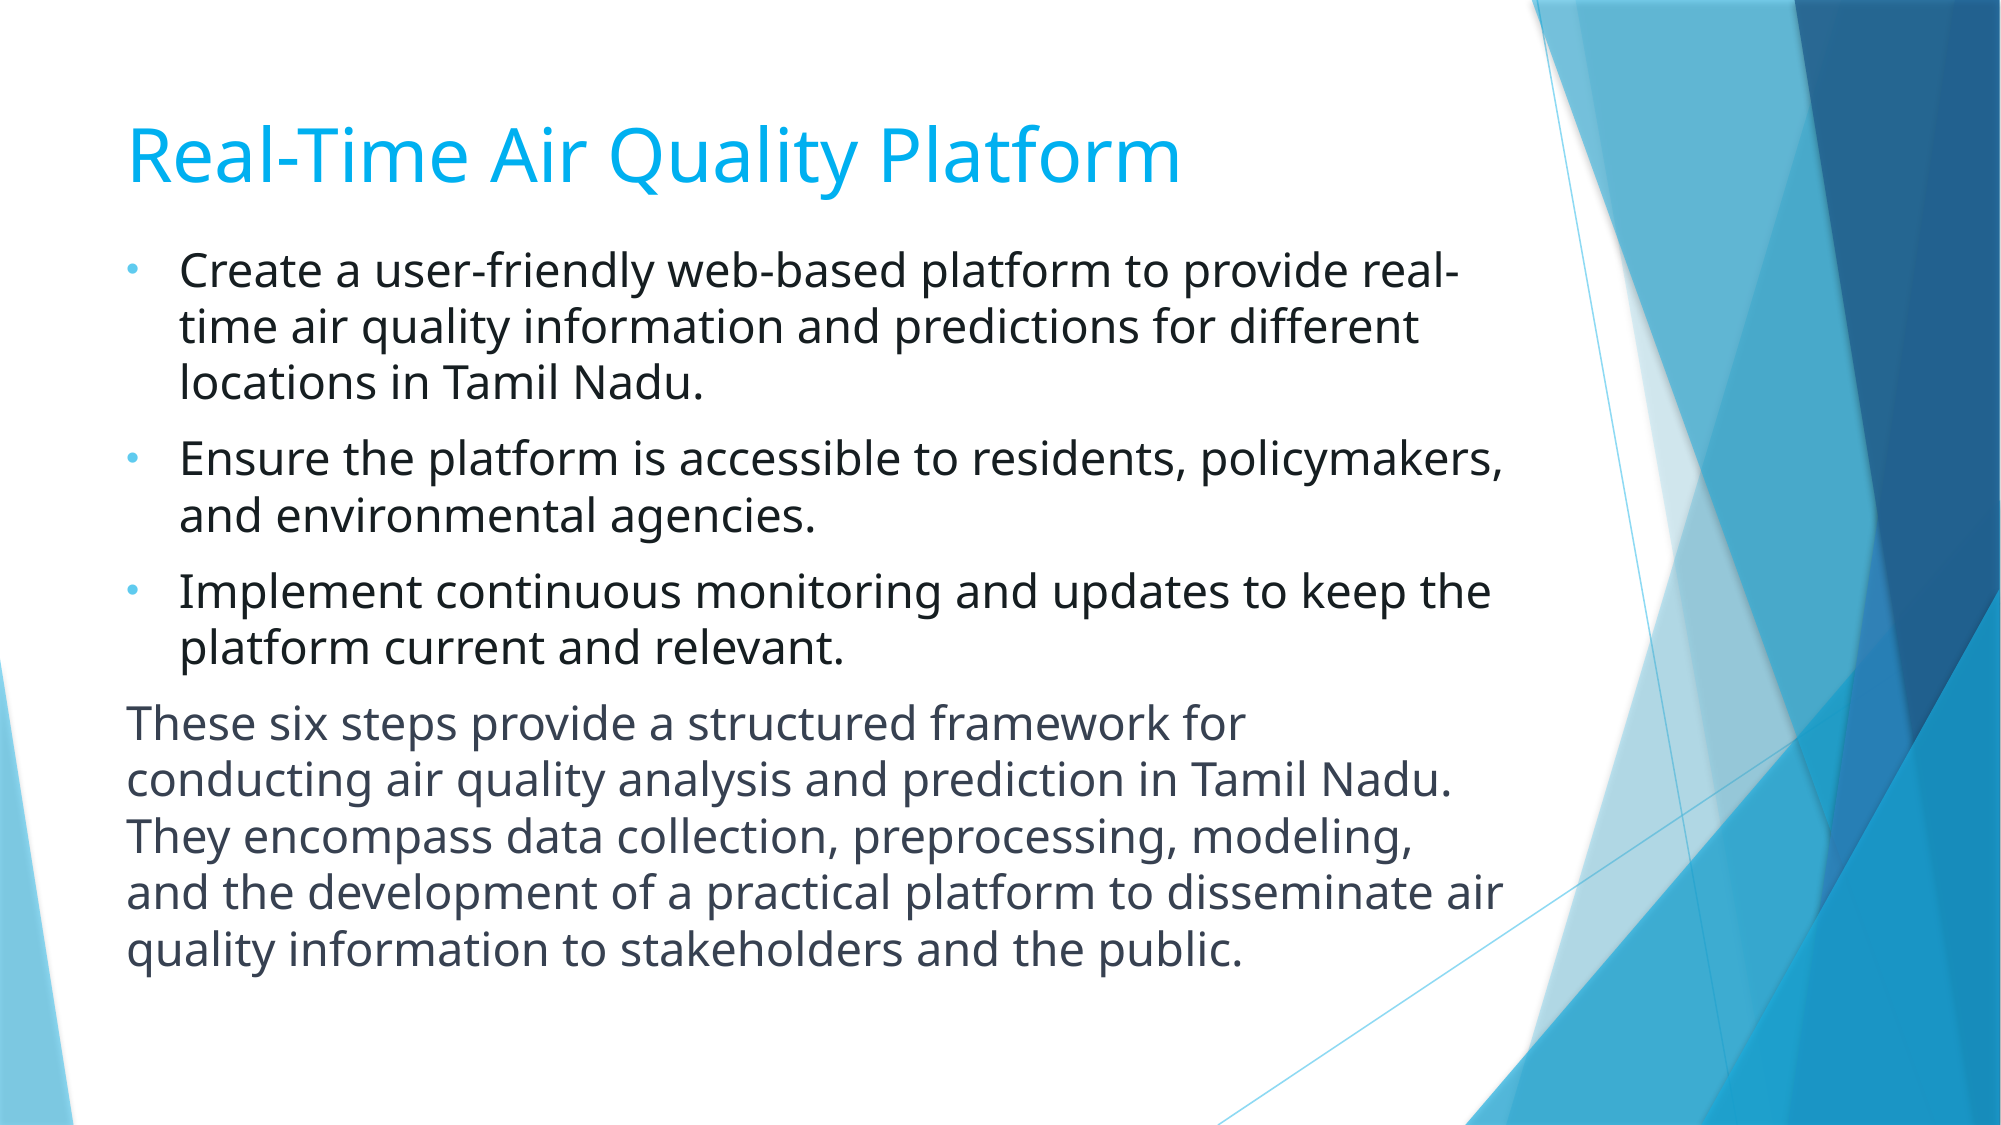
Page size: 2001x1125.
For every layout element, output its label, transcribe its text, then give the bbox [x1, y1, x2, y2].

title Real-Time Air Quality Platform [111, 99, 1522, 232]
list Create a user-friendly web-based platform to provide real-time air quality information and predictions for different locations in Tamil Nadu. Ensure the platform is accessible to residents, policymakers, and environmental agencies. Implement continuous monitoring and updates to keep the platform current and relevant. These six steps provide a structured framework for conducting air quality analysis and prediction in Tamil Nadu. They encompass data collection, preprocessing, modeling, and the development of a practical platform to disseminate air quality information to stakeholders and the public. [111, 232, 1522, 992]
